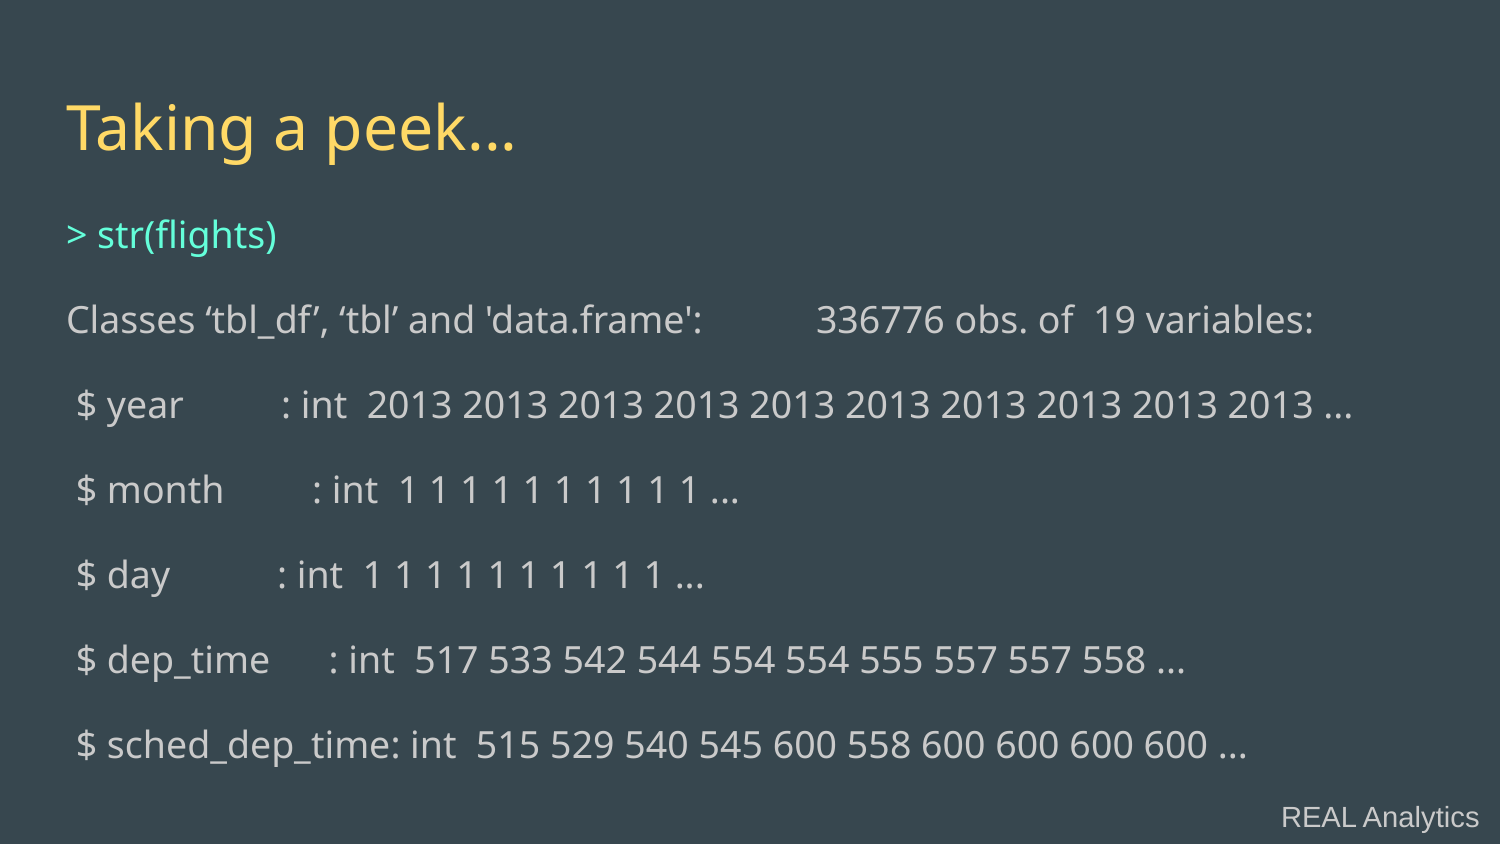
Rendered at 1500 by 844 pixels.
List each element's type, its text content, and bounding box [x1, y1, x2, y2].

title Taking a peek... [51, 72, 1449, 167]
text_box REAL Analytics [1191, 783, 1500, 829]
list > str(flights) Classes ‘tbl_df’, ‘tbl’ and 'data.frame': 336776 obs. of 19 variables: $ year : int 2013 2013 2013 2013 2013 2013 2013 2013 2013 2013 ... $ month : int 1 1 1 1 1 1 1 1 1 1 ... $ day : int 1 1 1 1 1 1 1 1 1 1 ... $ dep_time : int 517 533 542 544 554 554 555 557 557 558 ... $ sched_dep_time: int 515 529 540 545 600 558 600 600 600 600 ... [51, 189, 1449, 806]
